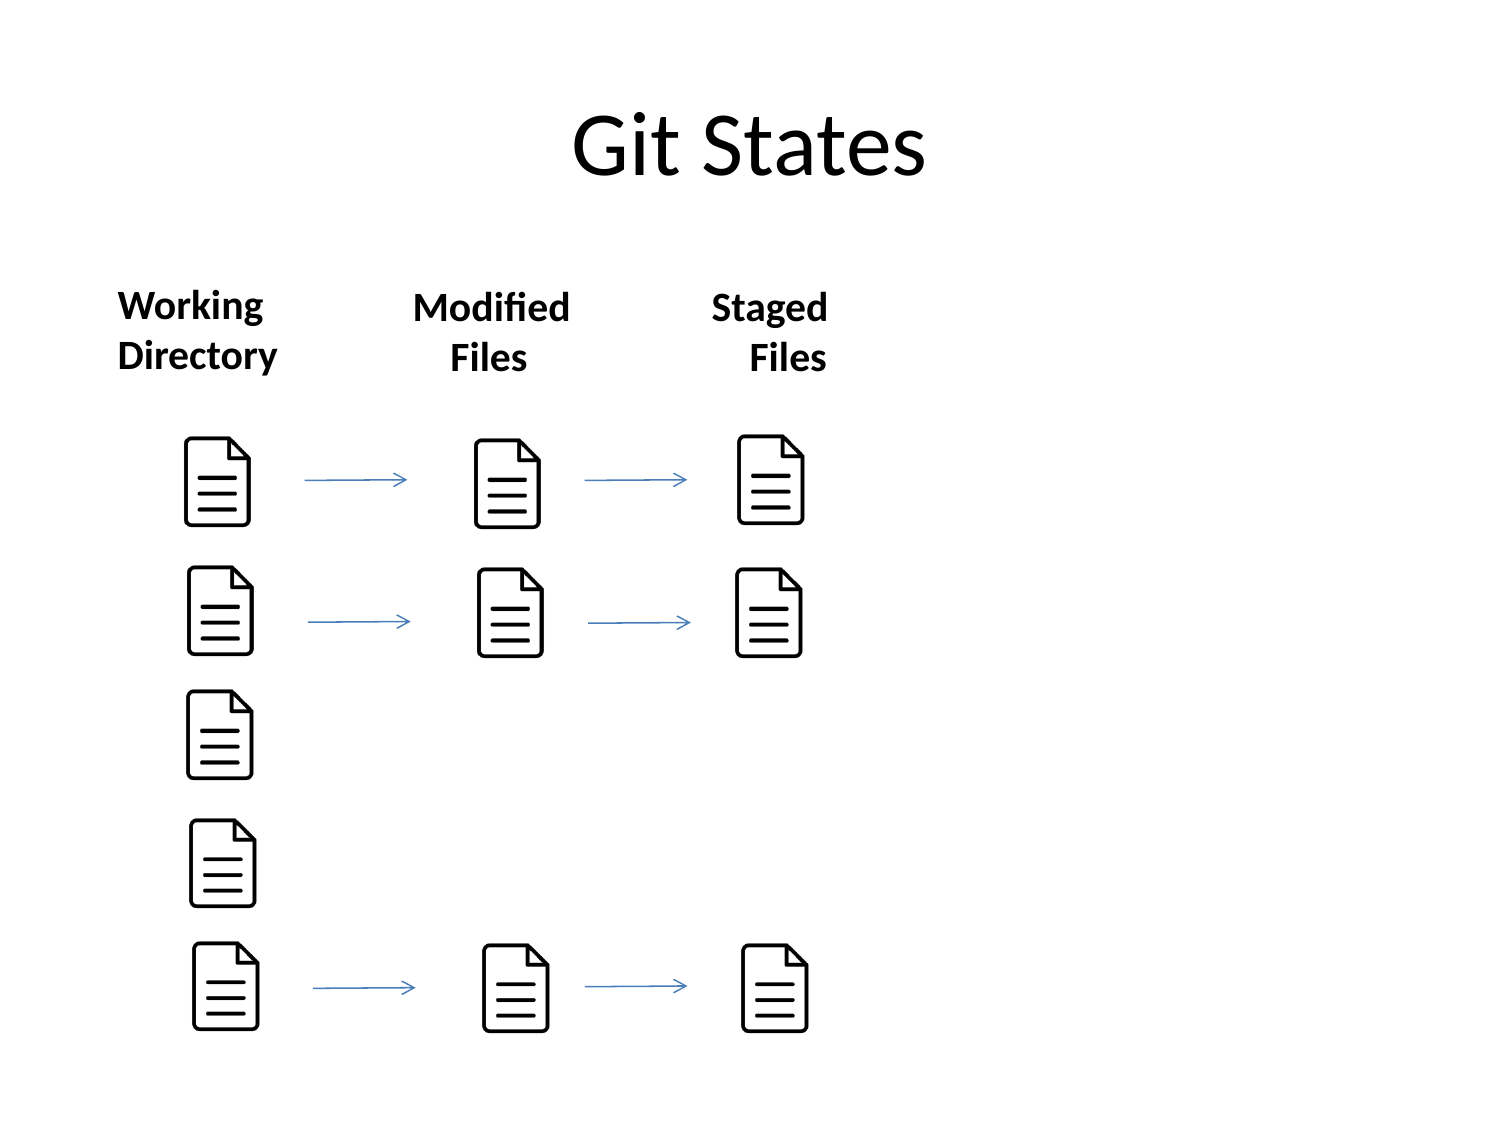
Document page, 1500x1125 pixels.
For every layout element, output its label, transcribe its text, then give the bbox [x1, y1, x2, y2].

text_box Staged Files [696, 272, 844, 388]
text_box Modified Files [397, 272, 596, 388]
text_box Working Directory [102, 270, 294, 386]
title Git States [75, 45, 1425, 233]
picture [172, 687, 267, 782]
picture [721, 565, 816, 660]
picture [172, 563, 268, 658]
picture [723, 432, 818, 527]
picture [178, 938, 273, 1034]
picture [169, 434, 265, 529]
picture [175, 815, 270, 911]
picture [727, 940, 822, 1036]
picture [468, 940, 563, 1036]
picture [459, 436, 555, 531]
picture [462, 565, 558, 660]
